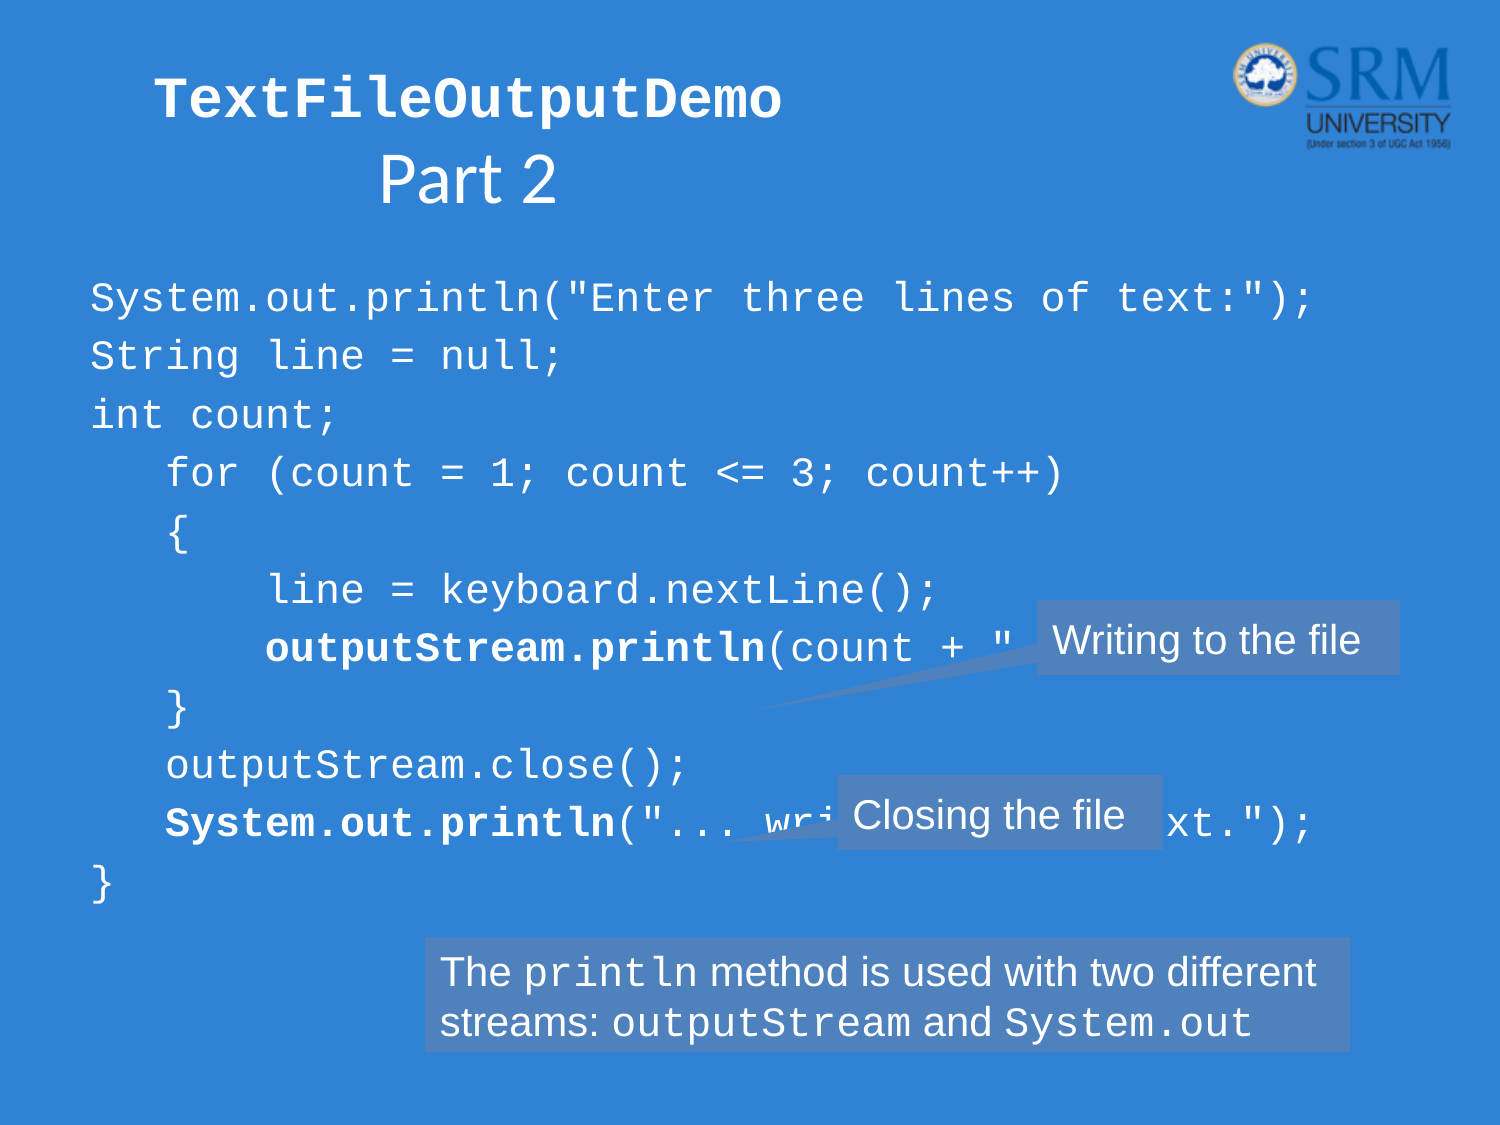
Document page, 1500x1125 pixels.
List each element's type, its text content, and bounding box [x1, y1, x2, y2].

text_box Closing the file [725, 774, 1163, 850]
picture [1224, 37, 1460, 157]
list System.out.println("Enter three lines of text:"); String line = null; int count; for (count = 1; count <= 3; count++) { line = keyboard.nextLine(); outputStream.println(count + " " + line); } outputStream.close(); System.out.println("... written to out.txt."); } [75, 262, 1425, 1005]
title TextFileOutputDemo Part 2 [75, 45, 863, 233]
text_box The println method is used with two different streams: outputStream and System.out [425, 937, 1350, 1053]
text_box Writing to the file [753, 599, 1400, 711]
